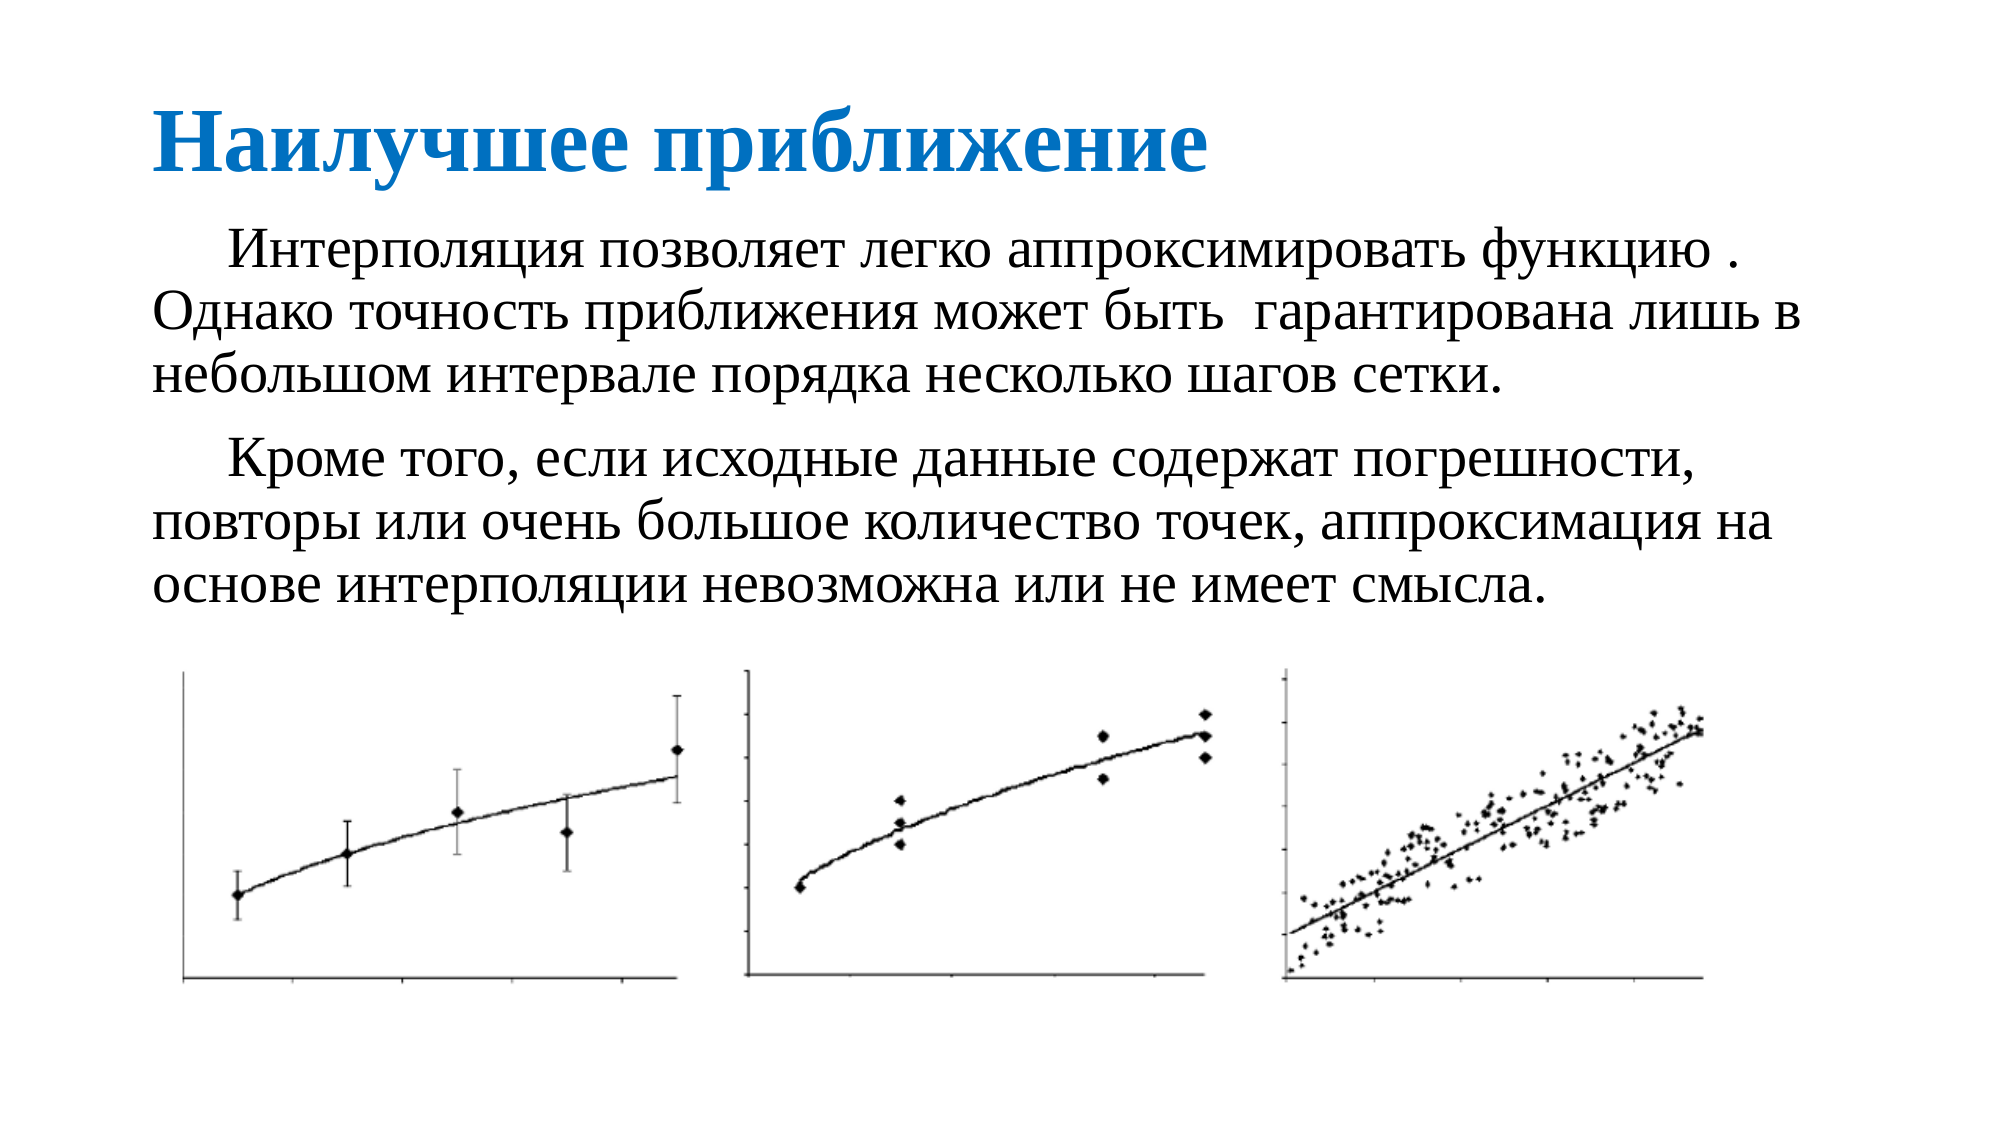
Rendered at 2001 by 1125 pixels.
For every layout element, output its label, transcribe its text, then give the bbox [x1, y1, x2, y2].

picture [161, 642, 1732, 1014]
title Наилучшее приближение [137, 59, 1863, 224]
